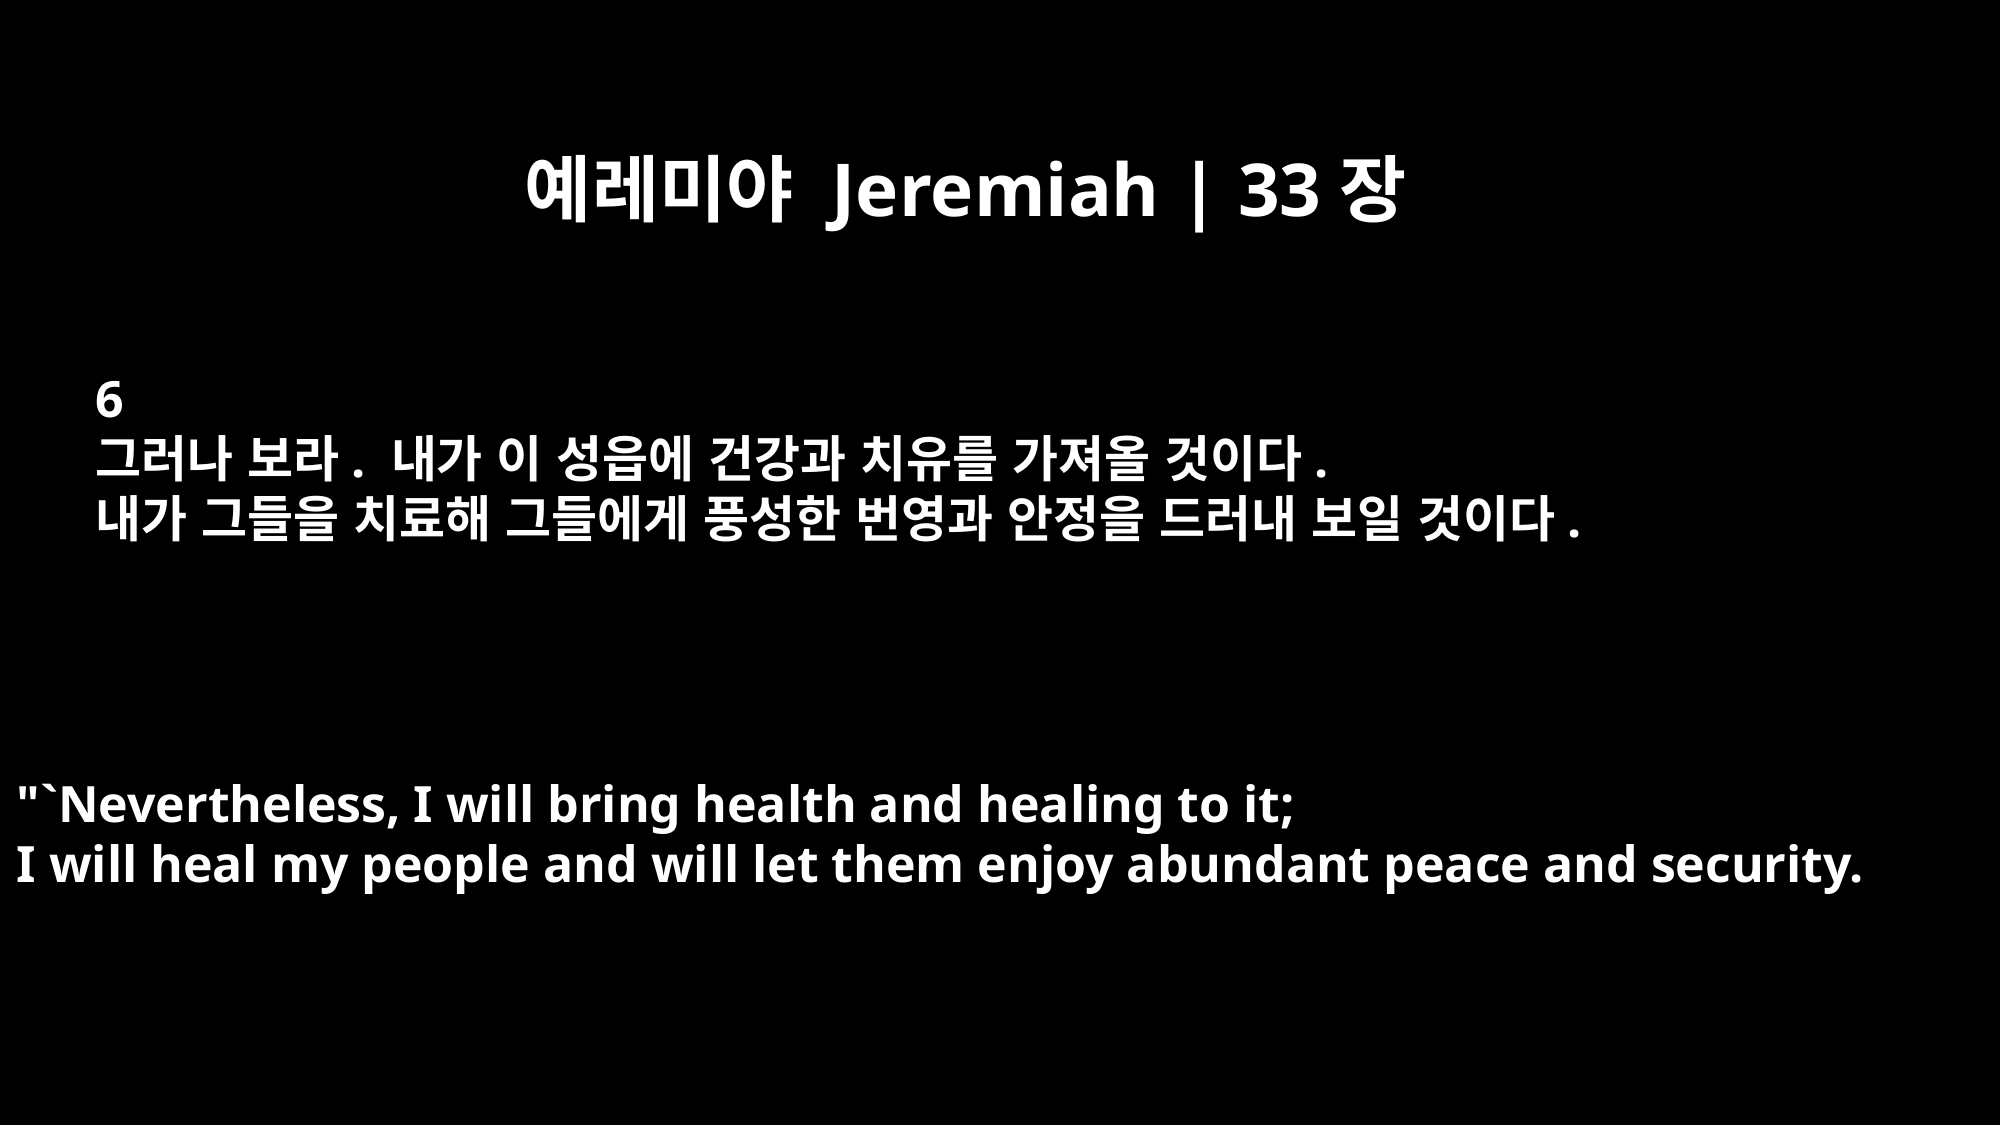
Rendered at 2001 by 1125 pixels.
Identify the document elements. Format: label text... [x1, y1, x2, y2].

text_box 6 그러나 보라. 내가 이 성읍에 건강과 치유를 가져올 것이다. 내가 그들을 치료해 그들에게 풍성한 번영과 안정을 드러내 보일 것이다. [81, 359, 1597, 555]
text_box "`Nevertheless, I will bring health and healing to it; I will heal my people and will let them enjoy abundant peace and security. [1, 764, 1880, 900]
text_box 예레미야 Jeremiah | 33장 [510, 136, 1422, 239]
